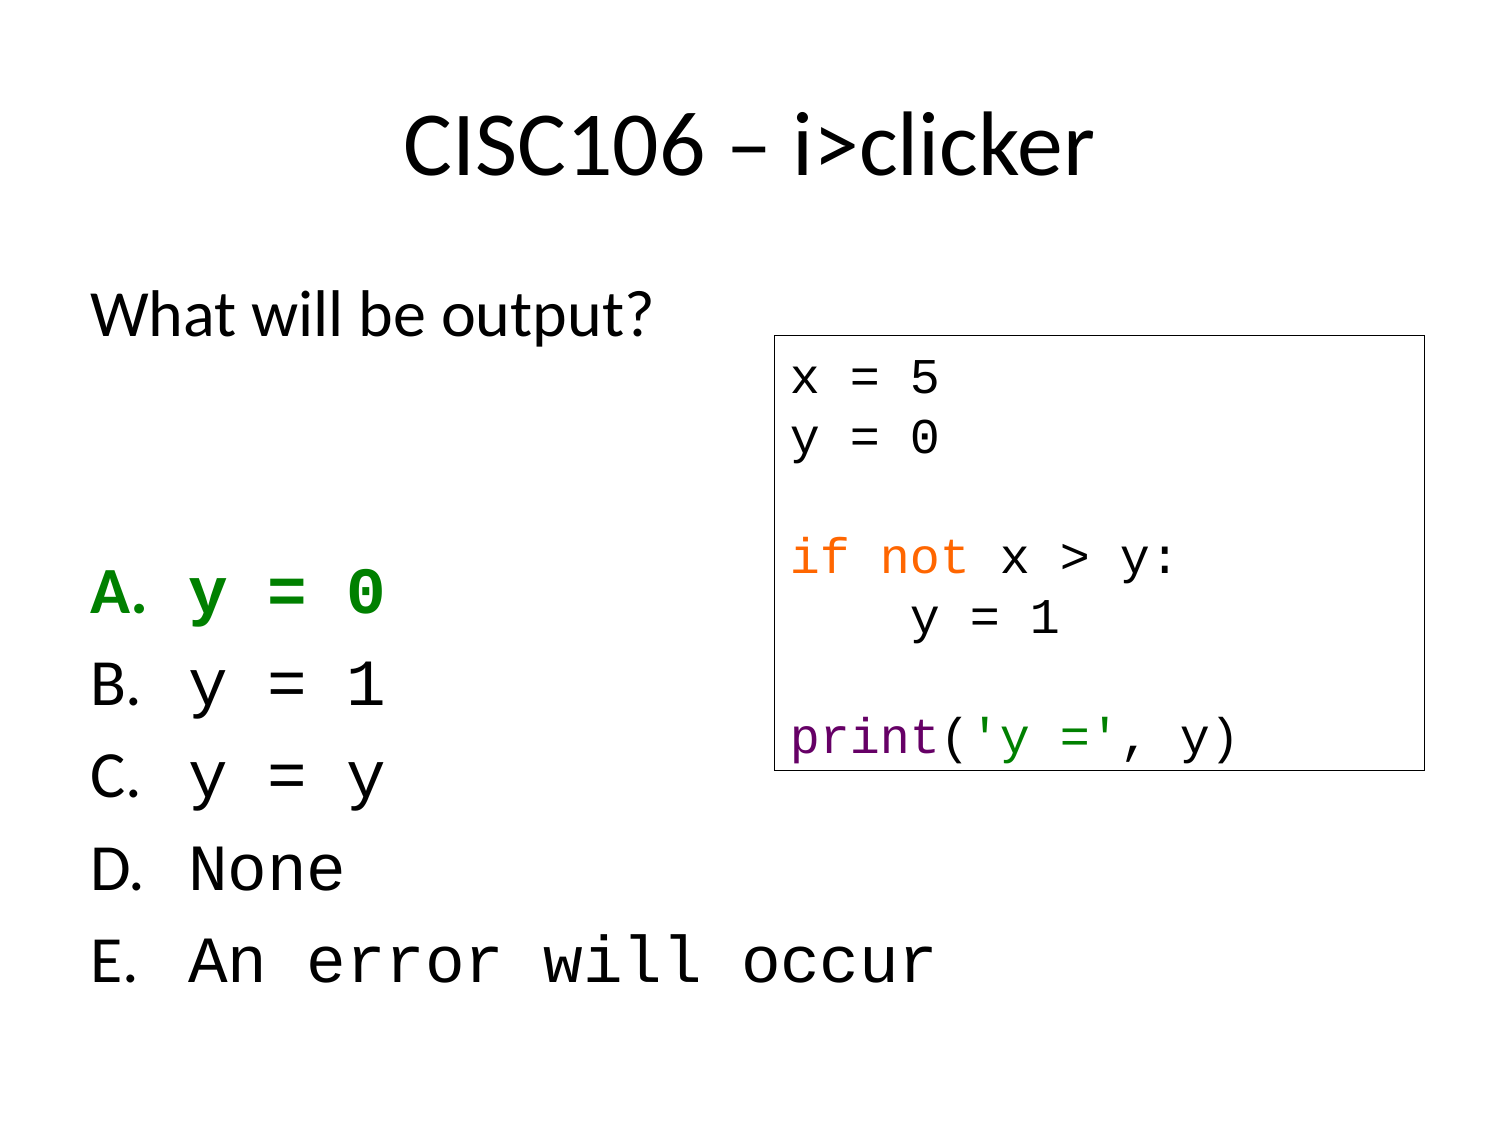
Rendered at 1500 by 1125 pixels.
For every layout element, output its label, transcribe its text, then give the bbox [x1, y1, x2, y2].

text_box x = 5 y = 0 if not x > y: y = 1 print('y =', y) [774, 335, 1425, 771]
list What will be output? y = 0 y = 1 y = y None An error will occur [75, 262, 1425, 1005]
title CISC106 – i>clicker [75, 45, 1425, 233]
